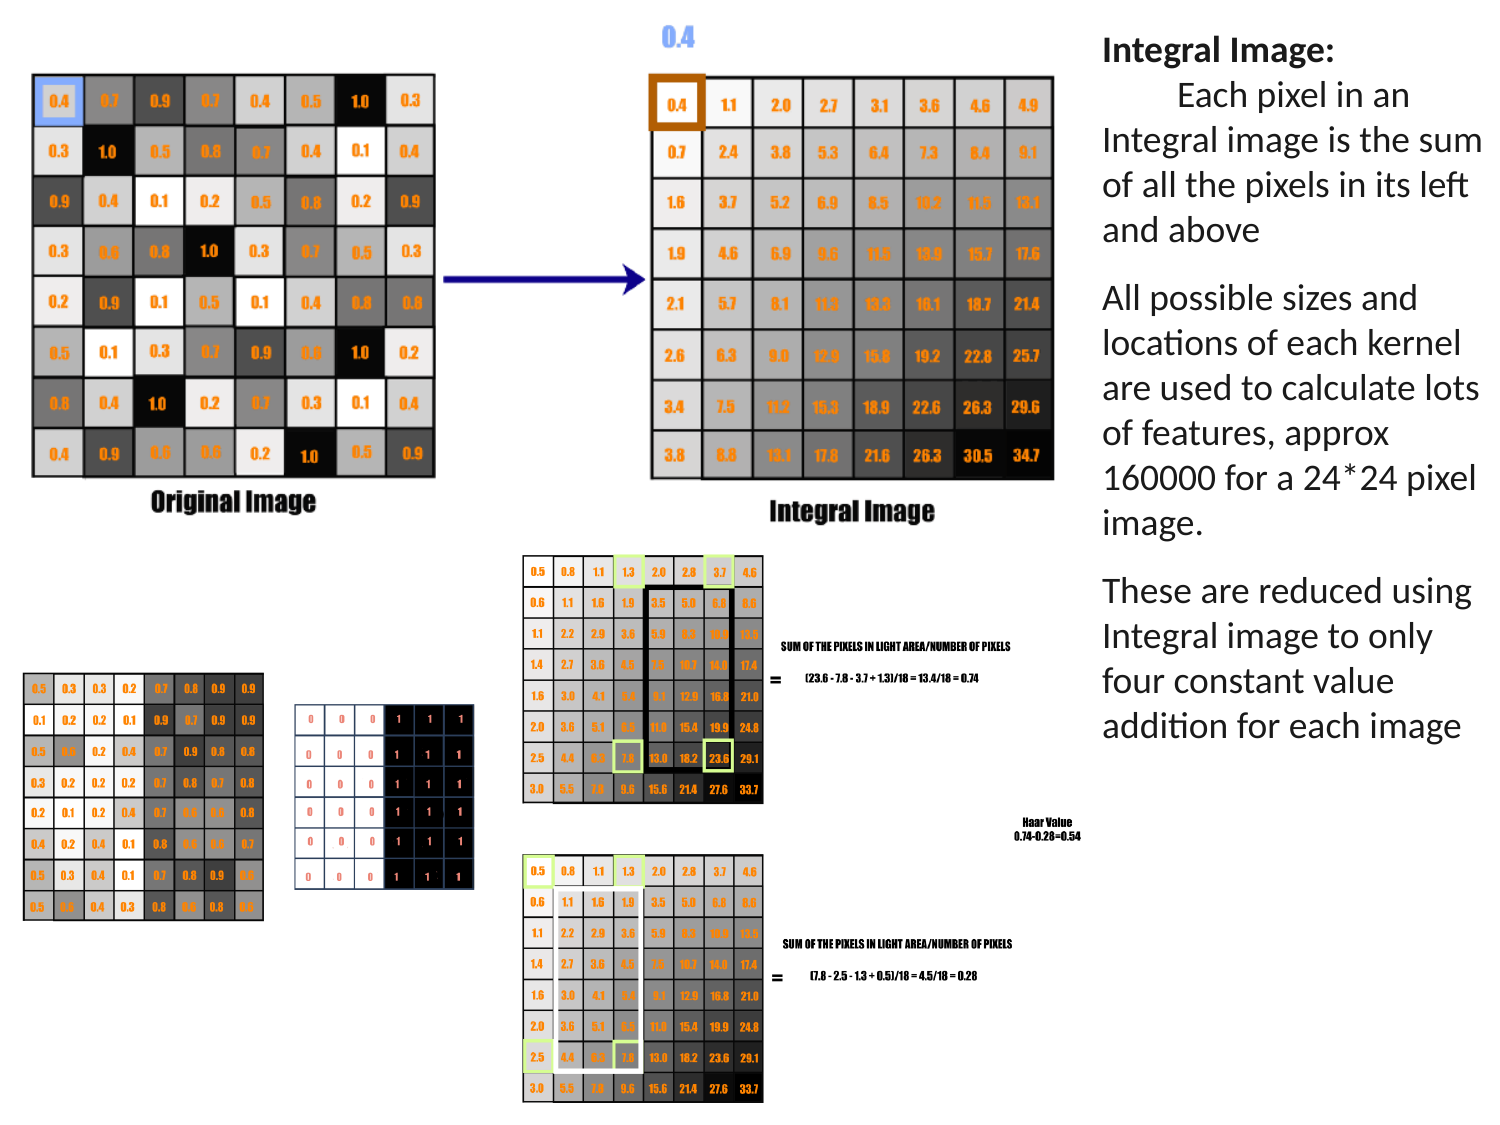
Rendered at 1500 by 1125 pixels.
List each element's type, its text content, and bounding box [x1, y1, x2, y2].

picture [0, 547, 1088, 1109]
text_box Integral Image: Each pixel in an Integral image is the sum of all the pixels in its left and above All possible sizes and locations of each kernel are used to calculate lots of features, approx 160000 for a 24*24 pixel image. These are reduced using Integral image to only four constant value addition for each image [1092, 10, 1500, 761]
picture [0, 0, 1088, 544]
